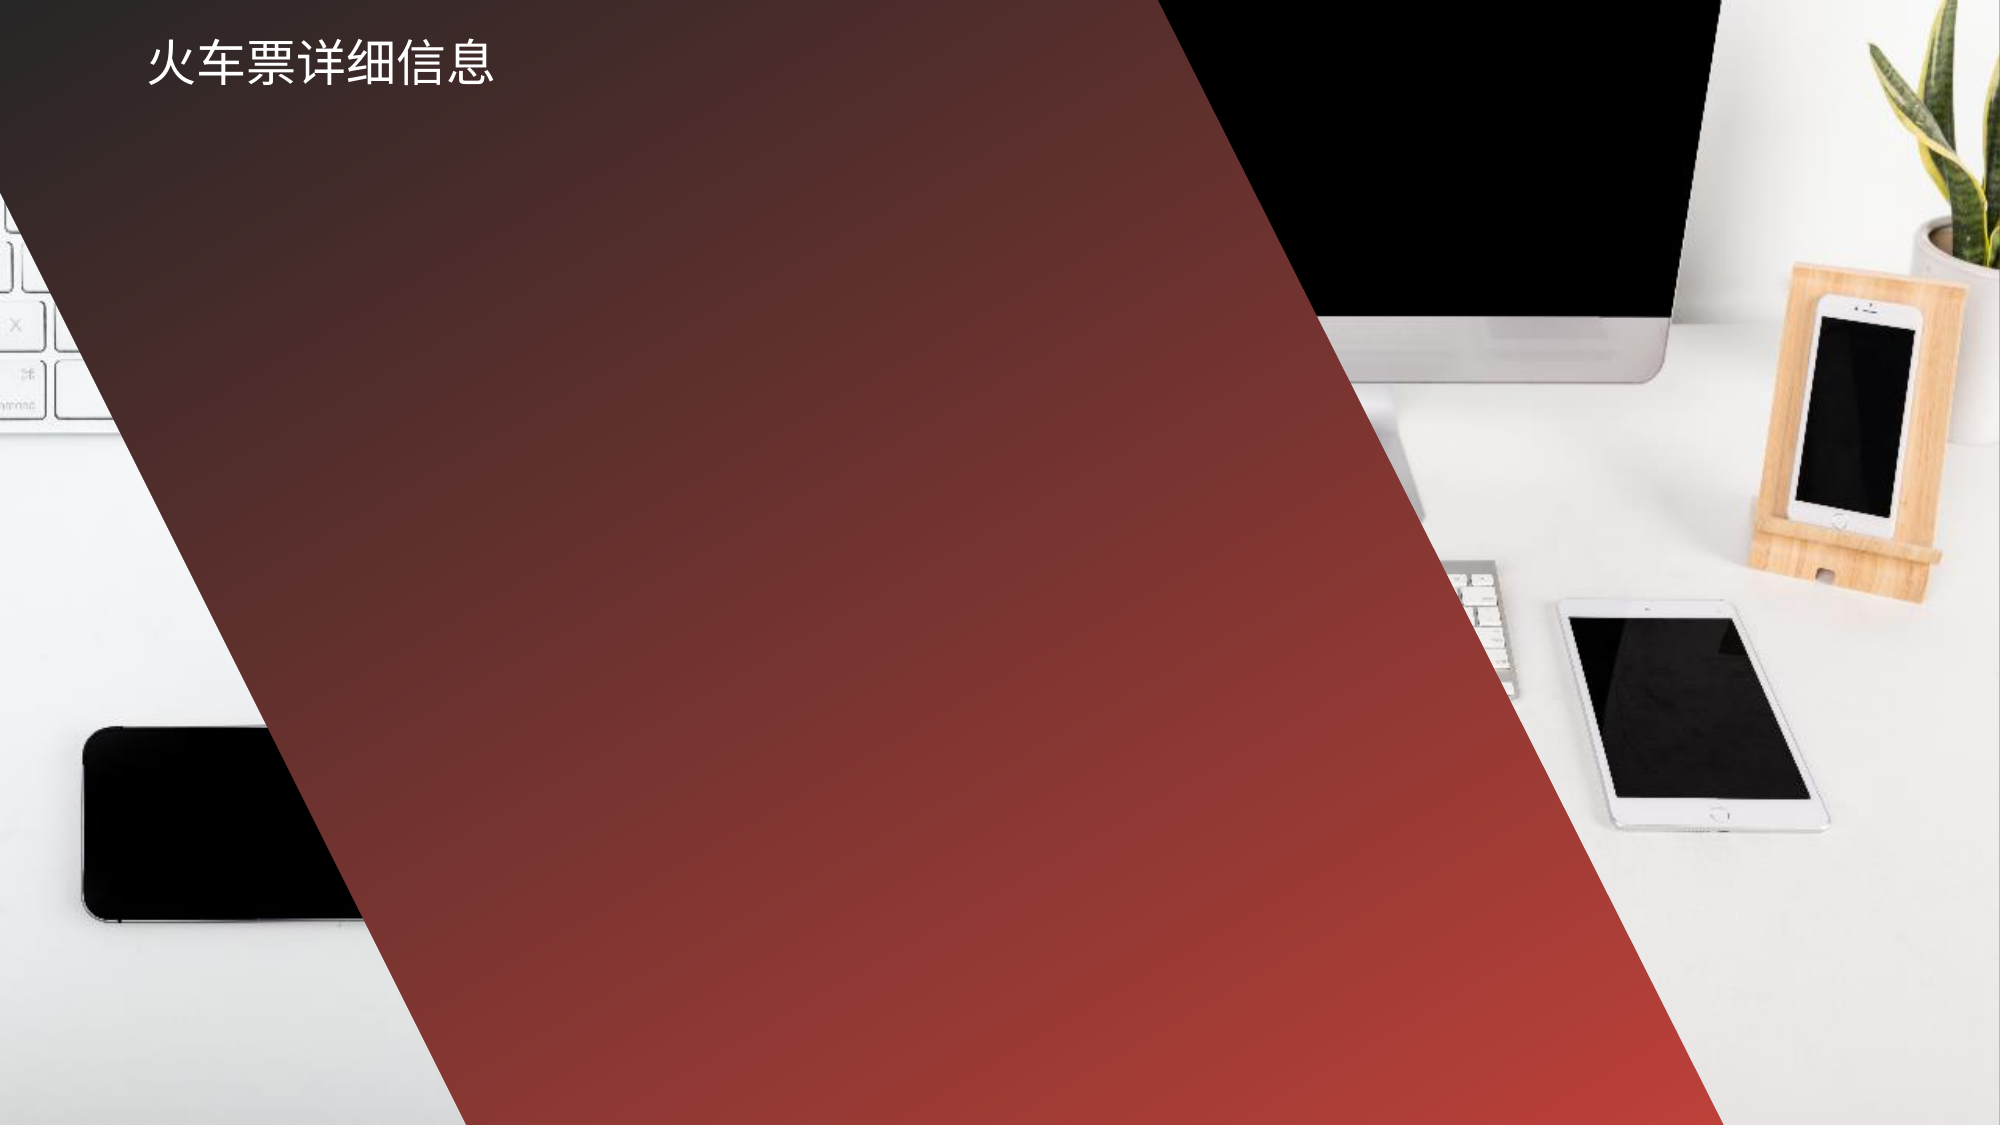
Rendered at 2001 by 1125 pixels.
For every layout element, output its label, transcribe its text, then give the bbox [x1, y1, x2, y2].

text_box [1157, 0, 2000, 1125]
text_box 火车票详细信息 [132, 23, 670, 99]
text_box [0, 192, 468, 1125]
